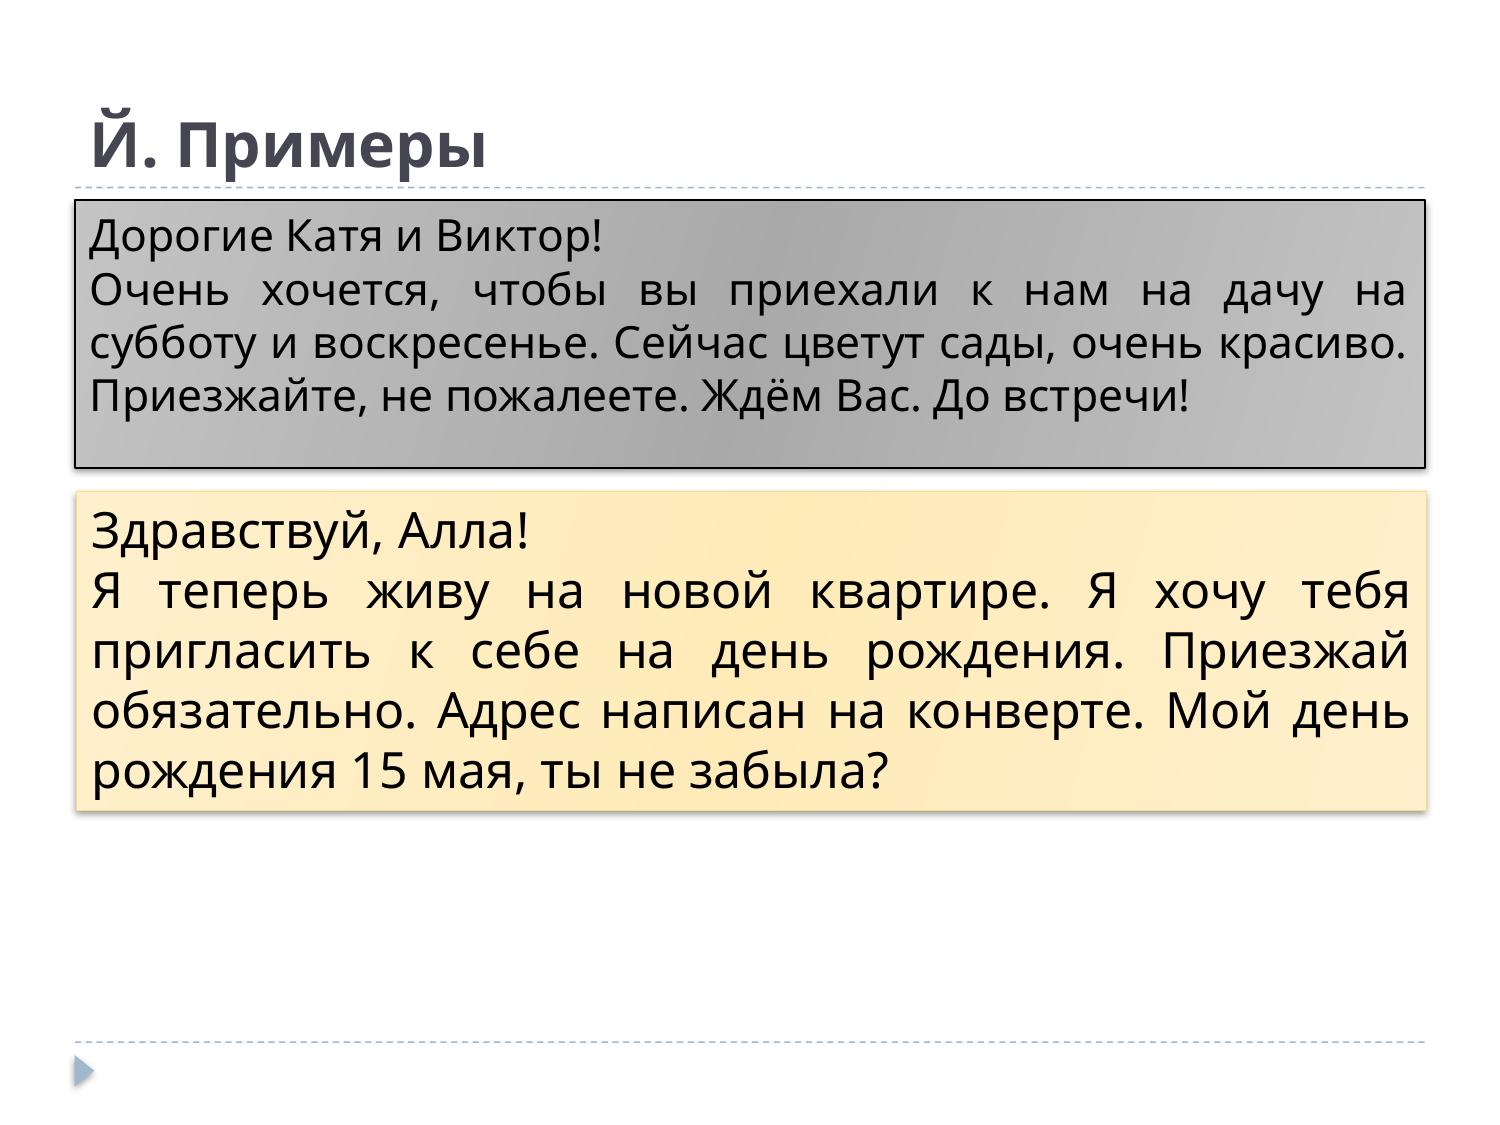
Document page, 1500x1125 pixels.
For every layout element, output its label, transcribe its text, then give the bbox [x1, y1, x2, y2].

text_box Здравствуй, Алла! Я теперь живу на новой квартире. Я хочу тебя пригласить к себе на день рождения. Приезжай обязательно. Адрес написан на конверте. Мой день рождения 15 мая, ты не забыла? [76, 491, 1427, 811]
list Дорогие Катя и Виктор! Очень хочется, чтобы вы приехали к нам на дачу на субботу и воскресенье. Сейчас цветут сады, очень красиво. Приезжайте, не пожалеете. Ждём Вас. До встречи! [74, 199, 1426, 469]
title Й. Примеры [75, 24, 1425, 188]
